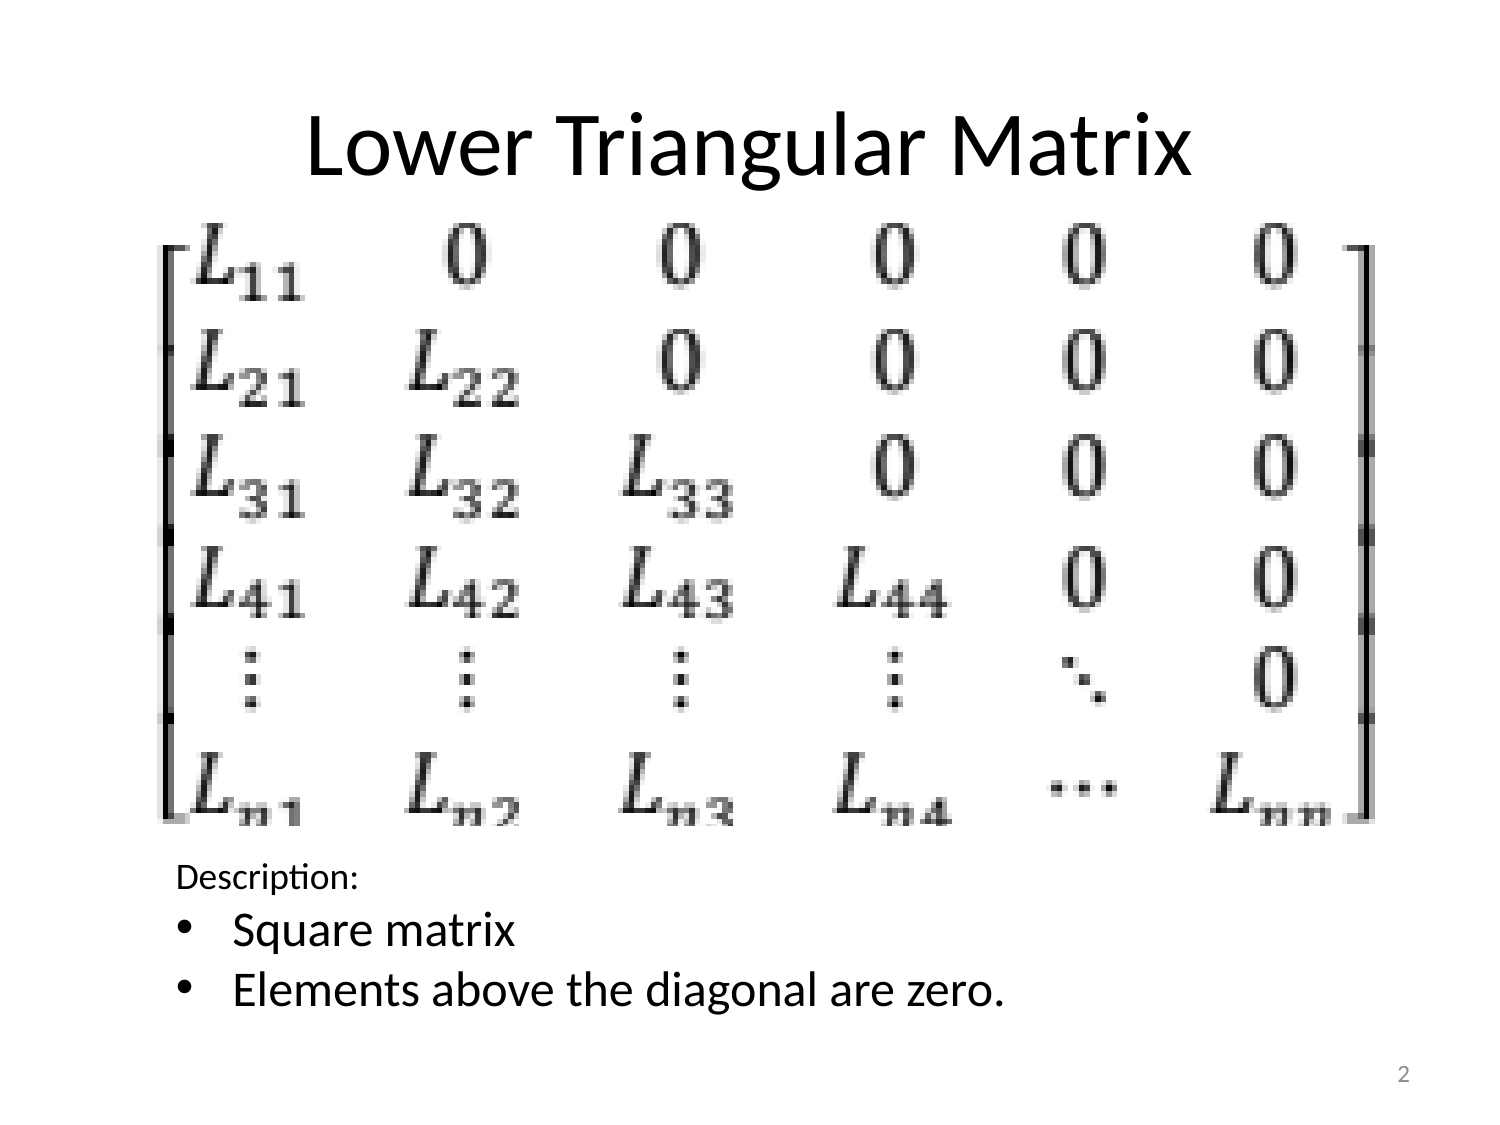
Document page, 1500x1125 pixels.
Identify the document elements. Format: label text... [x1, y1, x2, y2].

text_box Description: Square matrix Elements above the diagonal are zero. [161, 877, 1351, 1024]
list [143, 212, 1393, 869]
title Lower Triangular Matrix [75, 45, 1425, 233]
slide_number 2 [1074, 1042, 1425, 1103]
